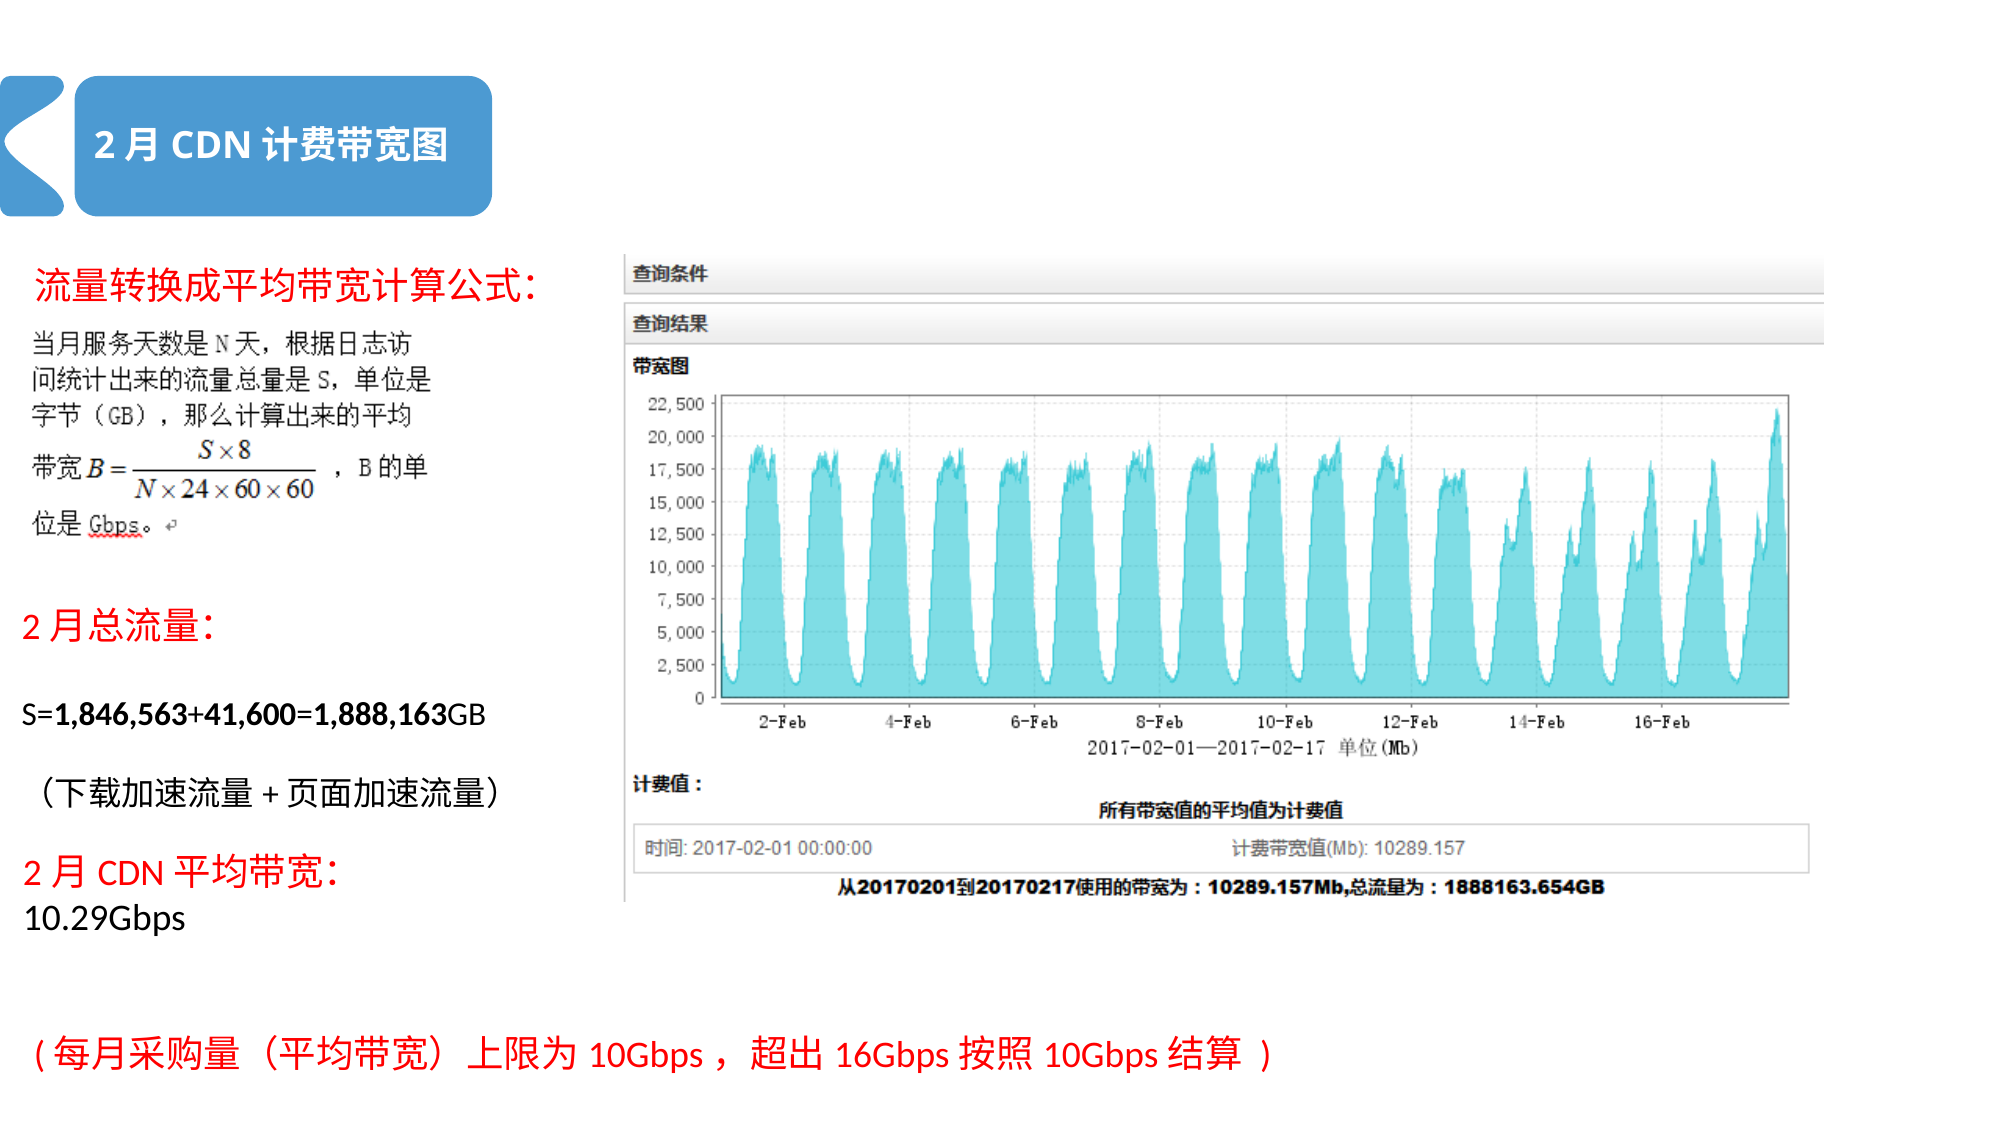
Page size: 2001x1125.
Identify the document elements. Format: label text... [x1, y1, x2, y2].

text_box 2月总流量： S=1,846,563+41,600=1,888,163GB （下载加速流量+页面加速流量） [6, 594, 584, 820]
picture [621, 254, 1824, 902]
picture [20, 314, 443, 542]
text_box 流量转换成平均带宽计算公式： [19, 254, 551, 315]
text_box 2月CDN计费带宽图 [79, 113, 465, 174]
text_box 2月CDN平均带宽： 10.29Gbps [8, 840, 516, 946]
text_box (每月采购量（平均带宽）上限为10Gbps，超出16Gbps按照10Gbps结算 ) [18, 1023, 1287, 1083]
